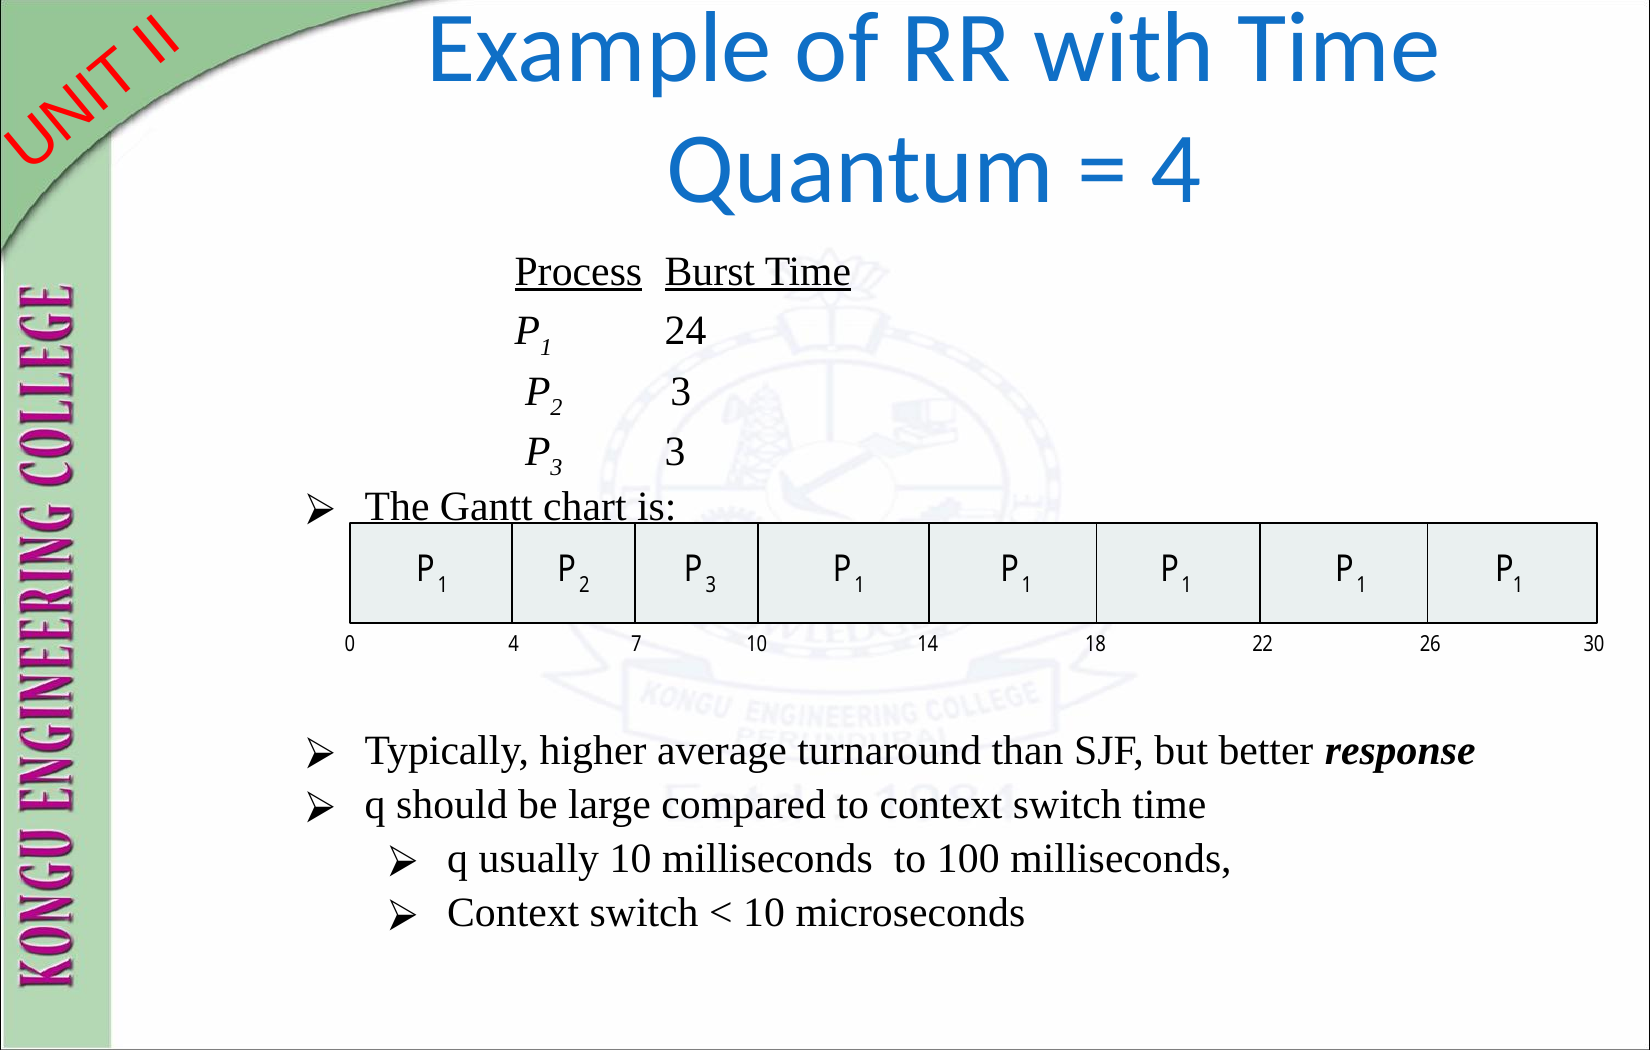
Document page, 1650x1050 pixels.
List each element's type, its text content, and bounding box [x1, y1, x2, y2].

title Example of RR with Time Quantum = 4 [289, 123, 1579, 223]
picture [0, 0, 1650, 1050]
list Process Burst Time P1 24 P2 3 P3 3 The Gantt chart is: Typically, higher average turnaround than SJF, but better response q should be large compared to context switch time q usually 10 milliseconds to 100 milliseconds, Context switch < 10 microseconds [266, 242, 1630, 953]
